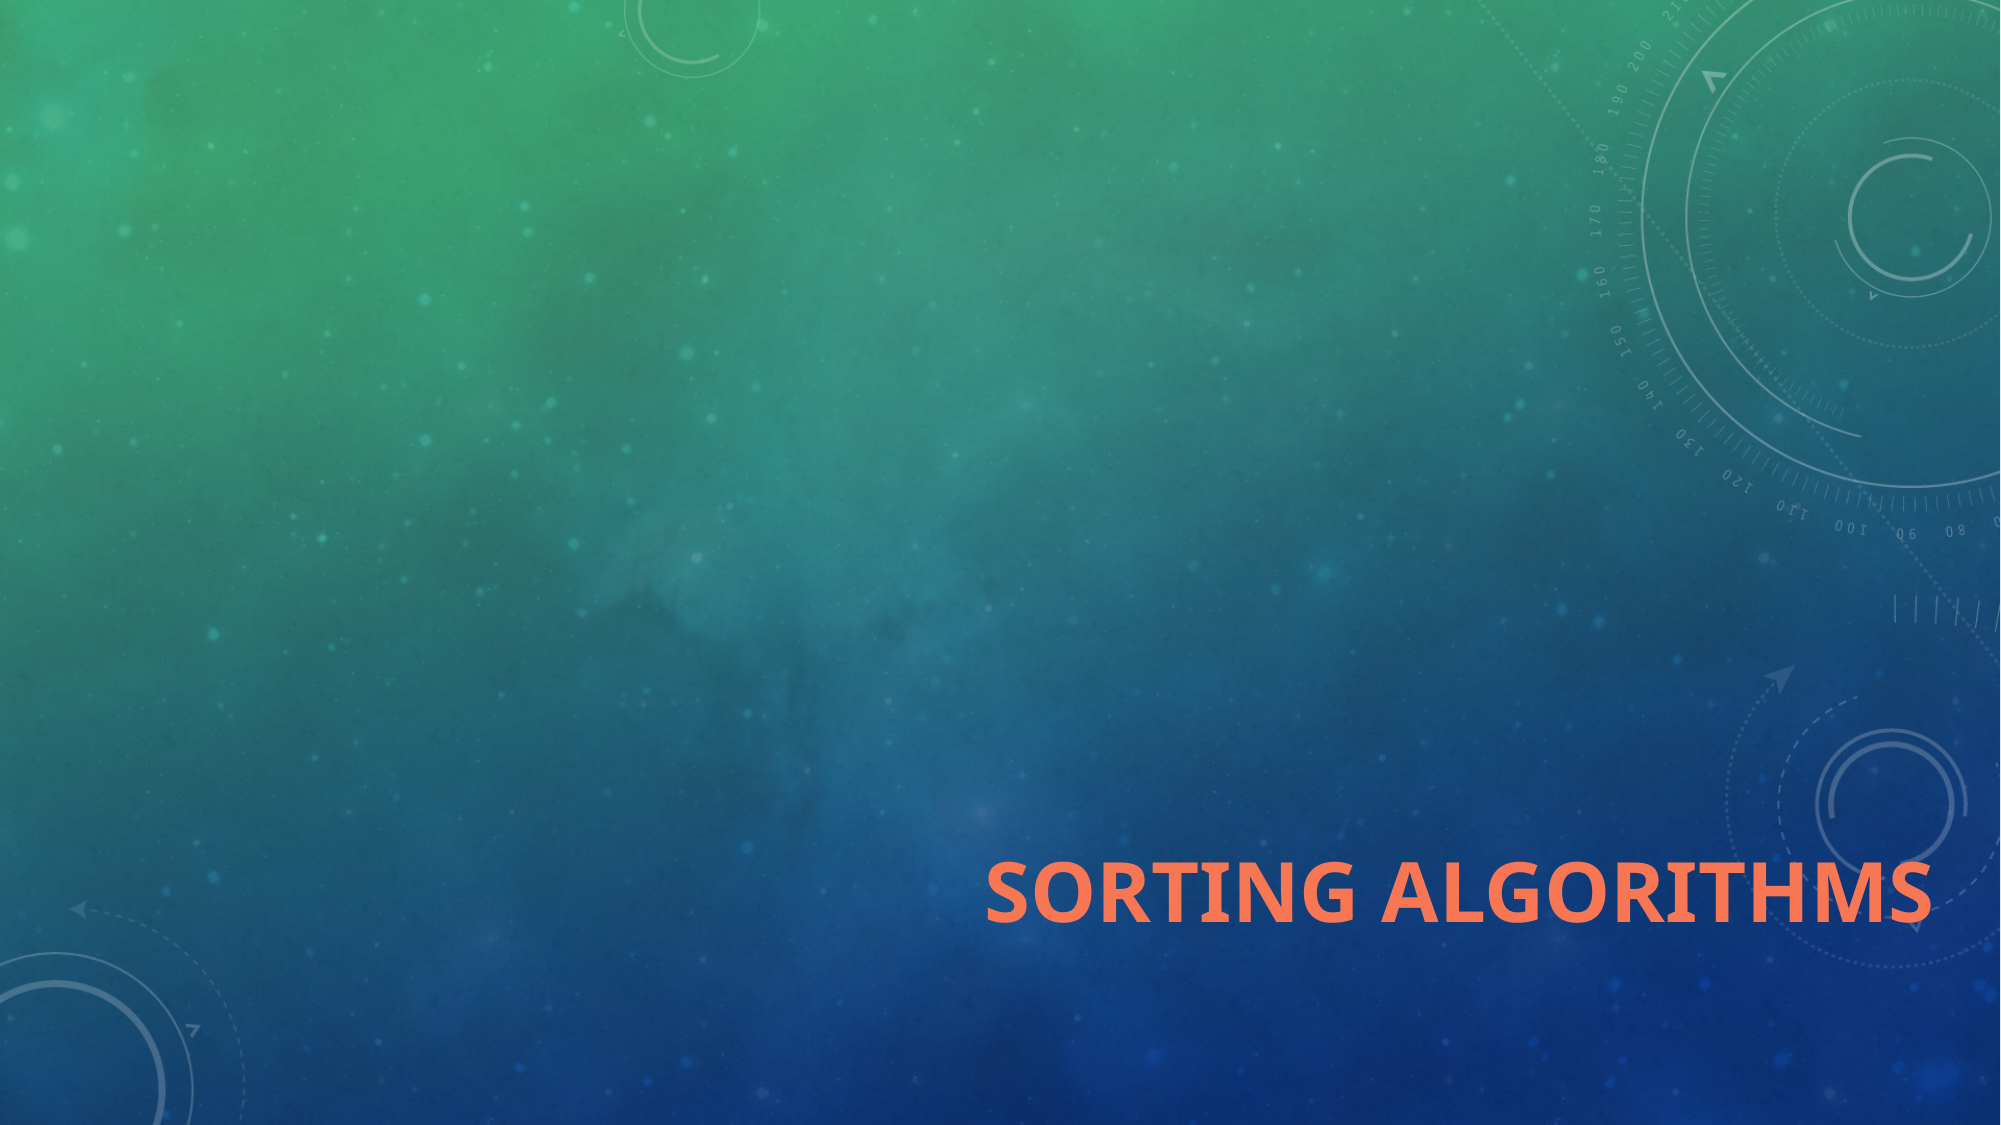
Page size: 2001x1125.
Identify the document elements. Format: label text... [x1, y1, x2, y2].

picture [0, 0, 2001, 1125]
title Sorting algorithms [288, 706, 1951, 948]
